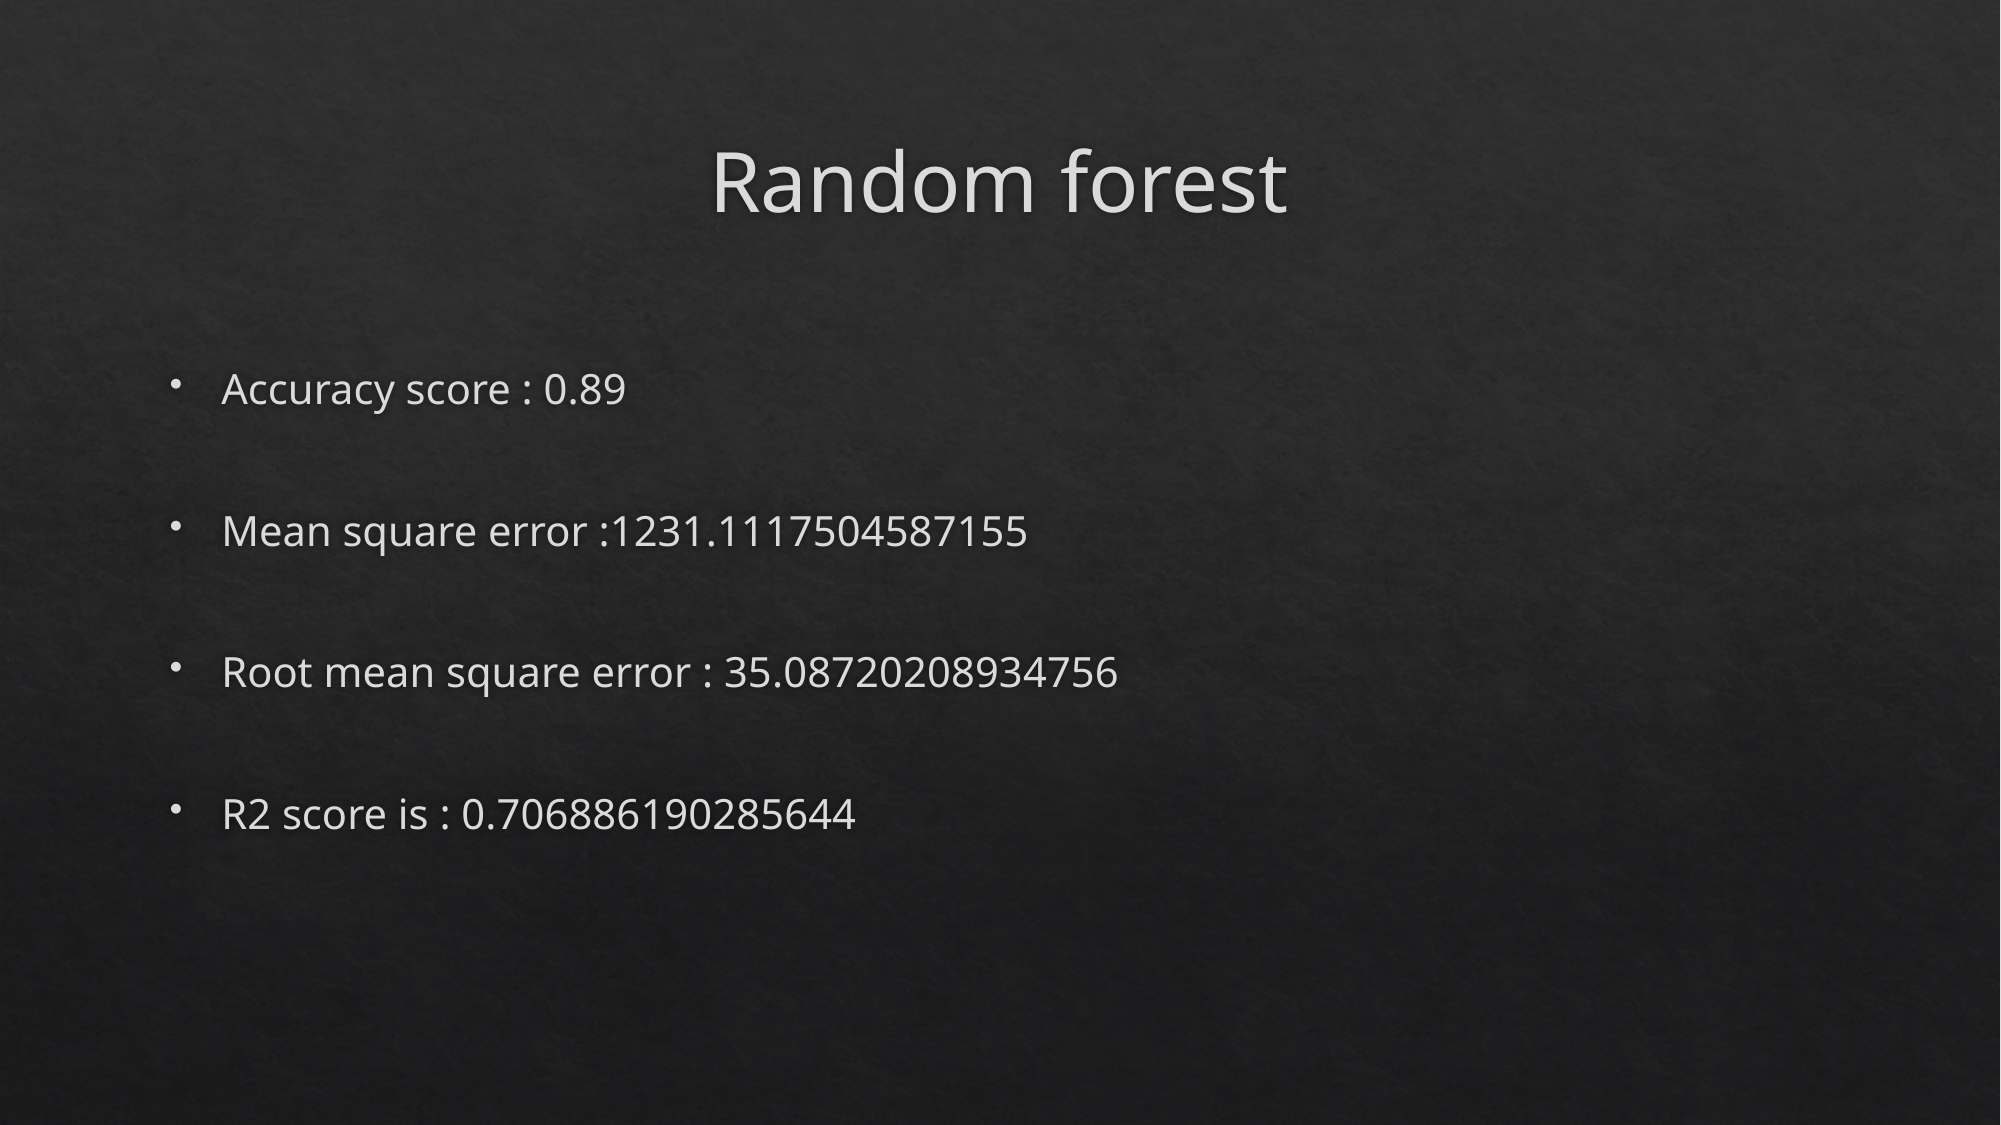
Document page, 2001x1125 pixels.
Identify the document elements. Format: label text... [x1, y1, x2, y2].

list Accuracy score : 0.89 Mean square error :1231.1117504587155 Root mean square error : 35.08720208934756 R2 score is : 0.706886190285644 [149, 284, 1849, 950]
title Random forest [149, 99, 1849, 260]
